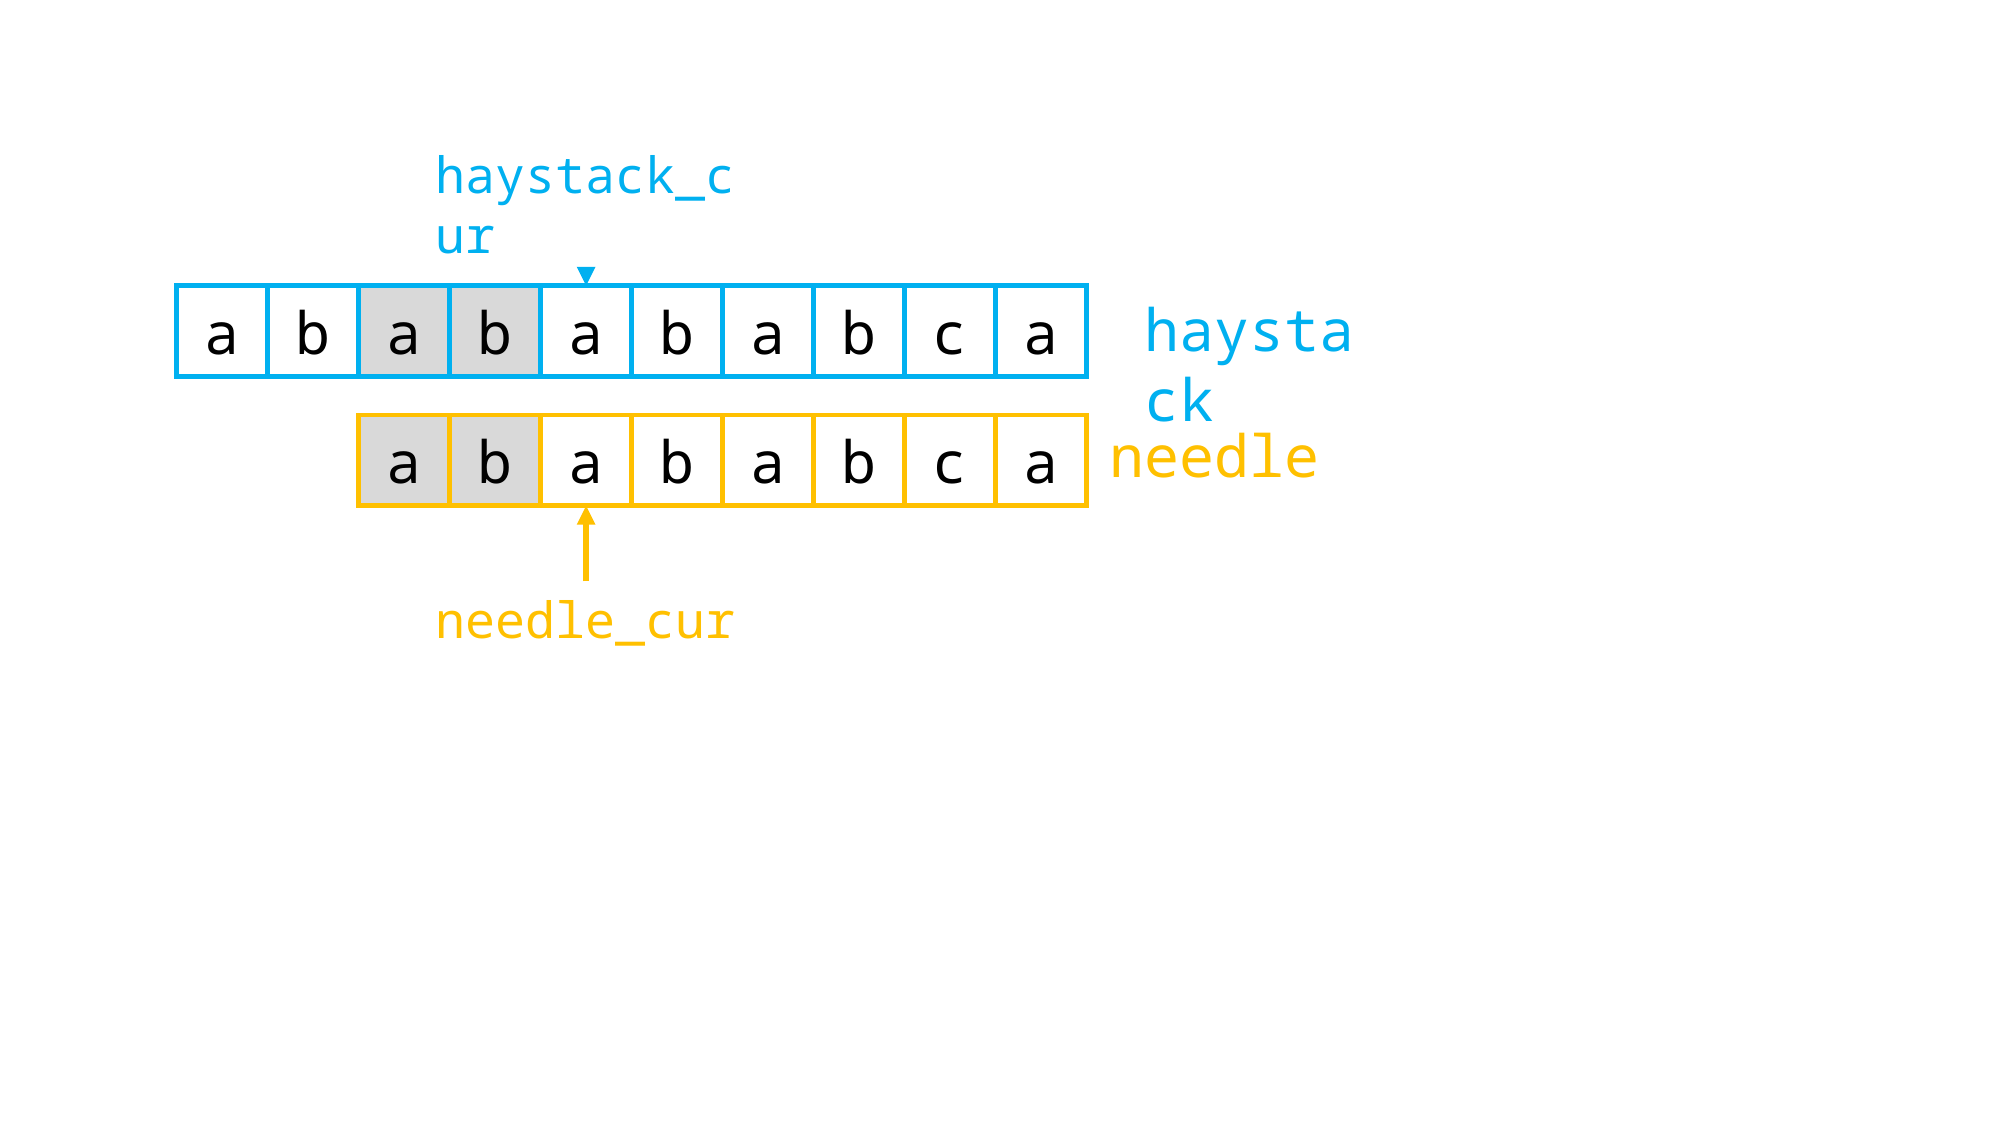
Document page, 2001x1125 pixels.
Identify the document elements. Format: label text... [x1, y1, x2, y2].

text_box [358, 411, 1360, 506]
text_box haystack_cur [420, 136, 752, 272]
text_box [176, 285, 1395, 377]
text_box needle_cur [420, 581, 752, 656]
